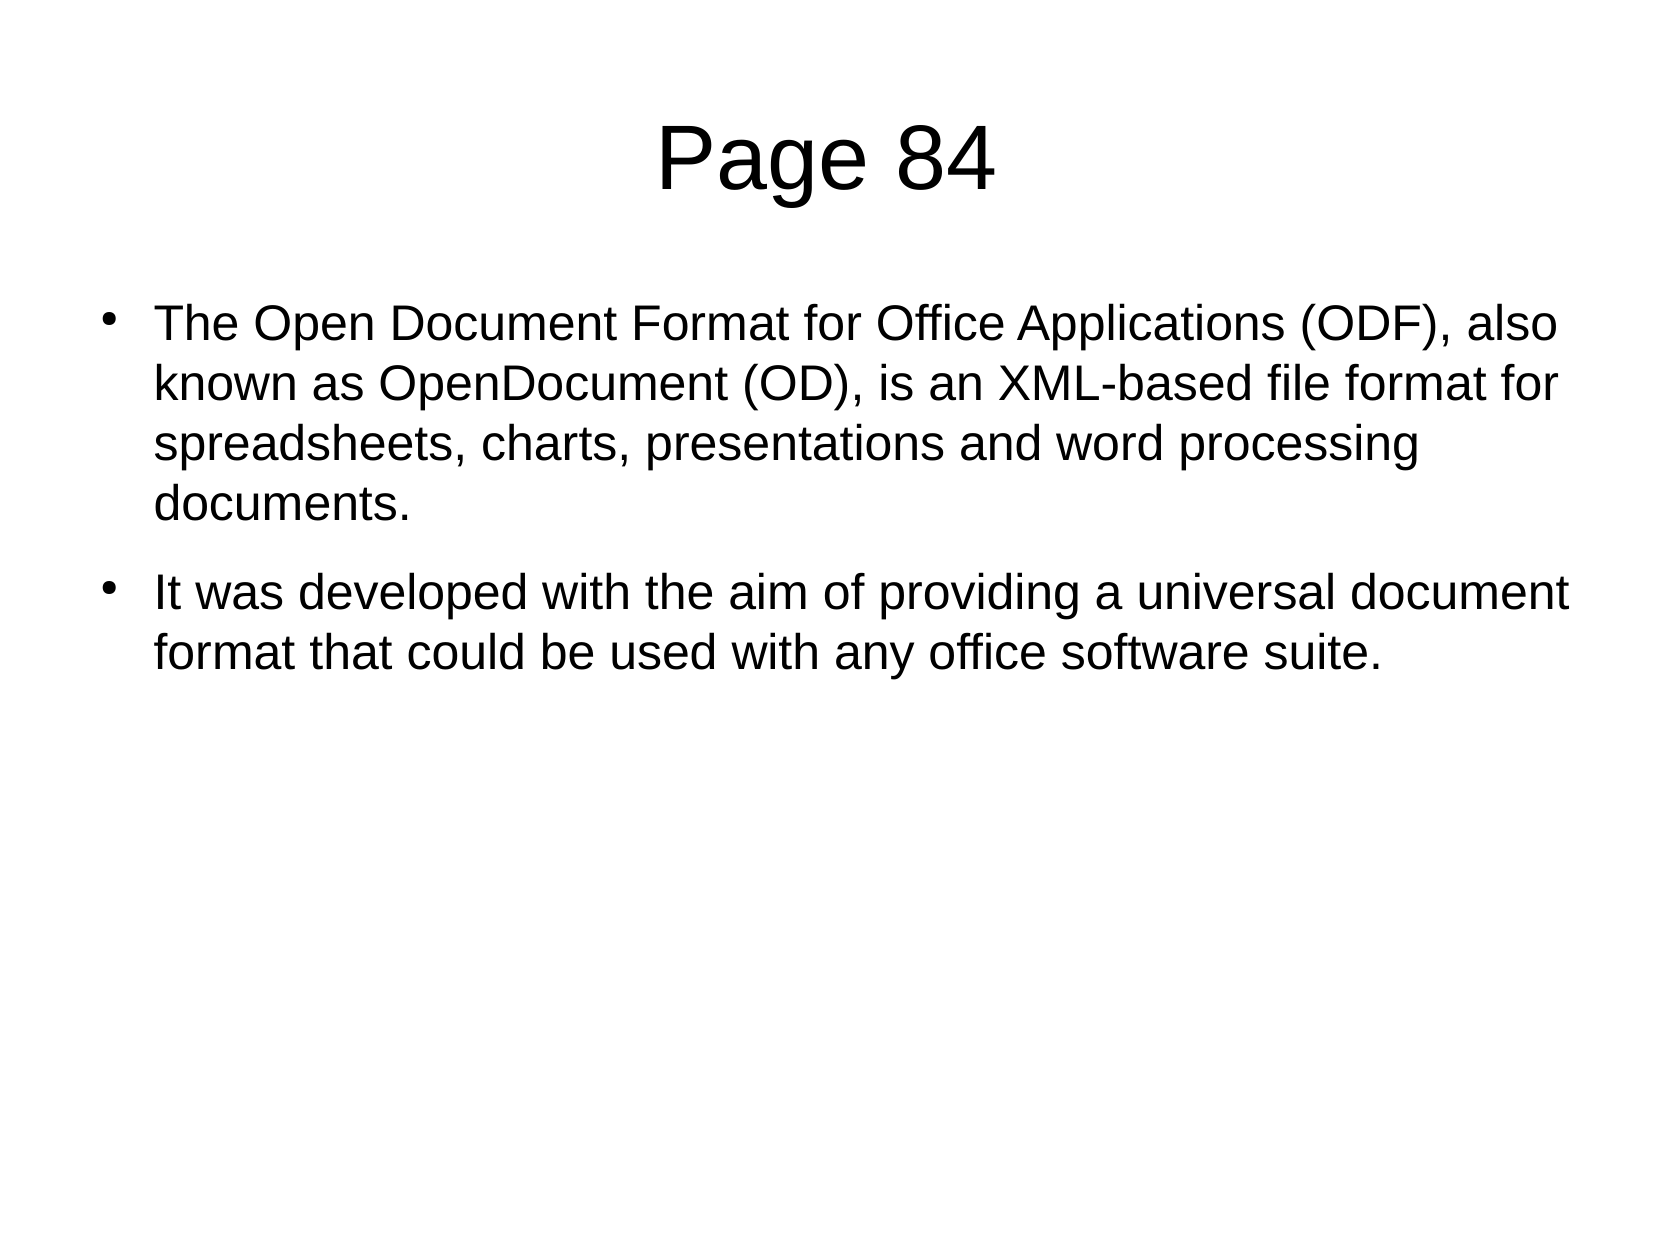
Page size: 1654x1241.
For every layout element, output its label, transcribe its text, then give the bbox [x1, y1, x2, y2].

title Page 84 [82, 49, 1571, 257]
list The Open Document Format for Office Applications (ODF), also known as OpenDocument (OD), is an XML-based file format for spreadsheets, charts, presentations and word processing documents. It was developed with the aim of providing a universal document format that could be used with any office software suite. [82, 290, 1571, 1109]
